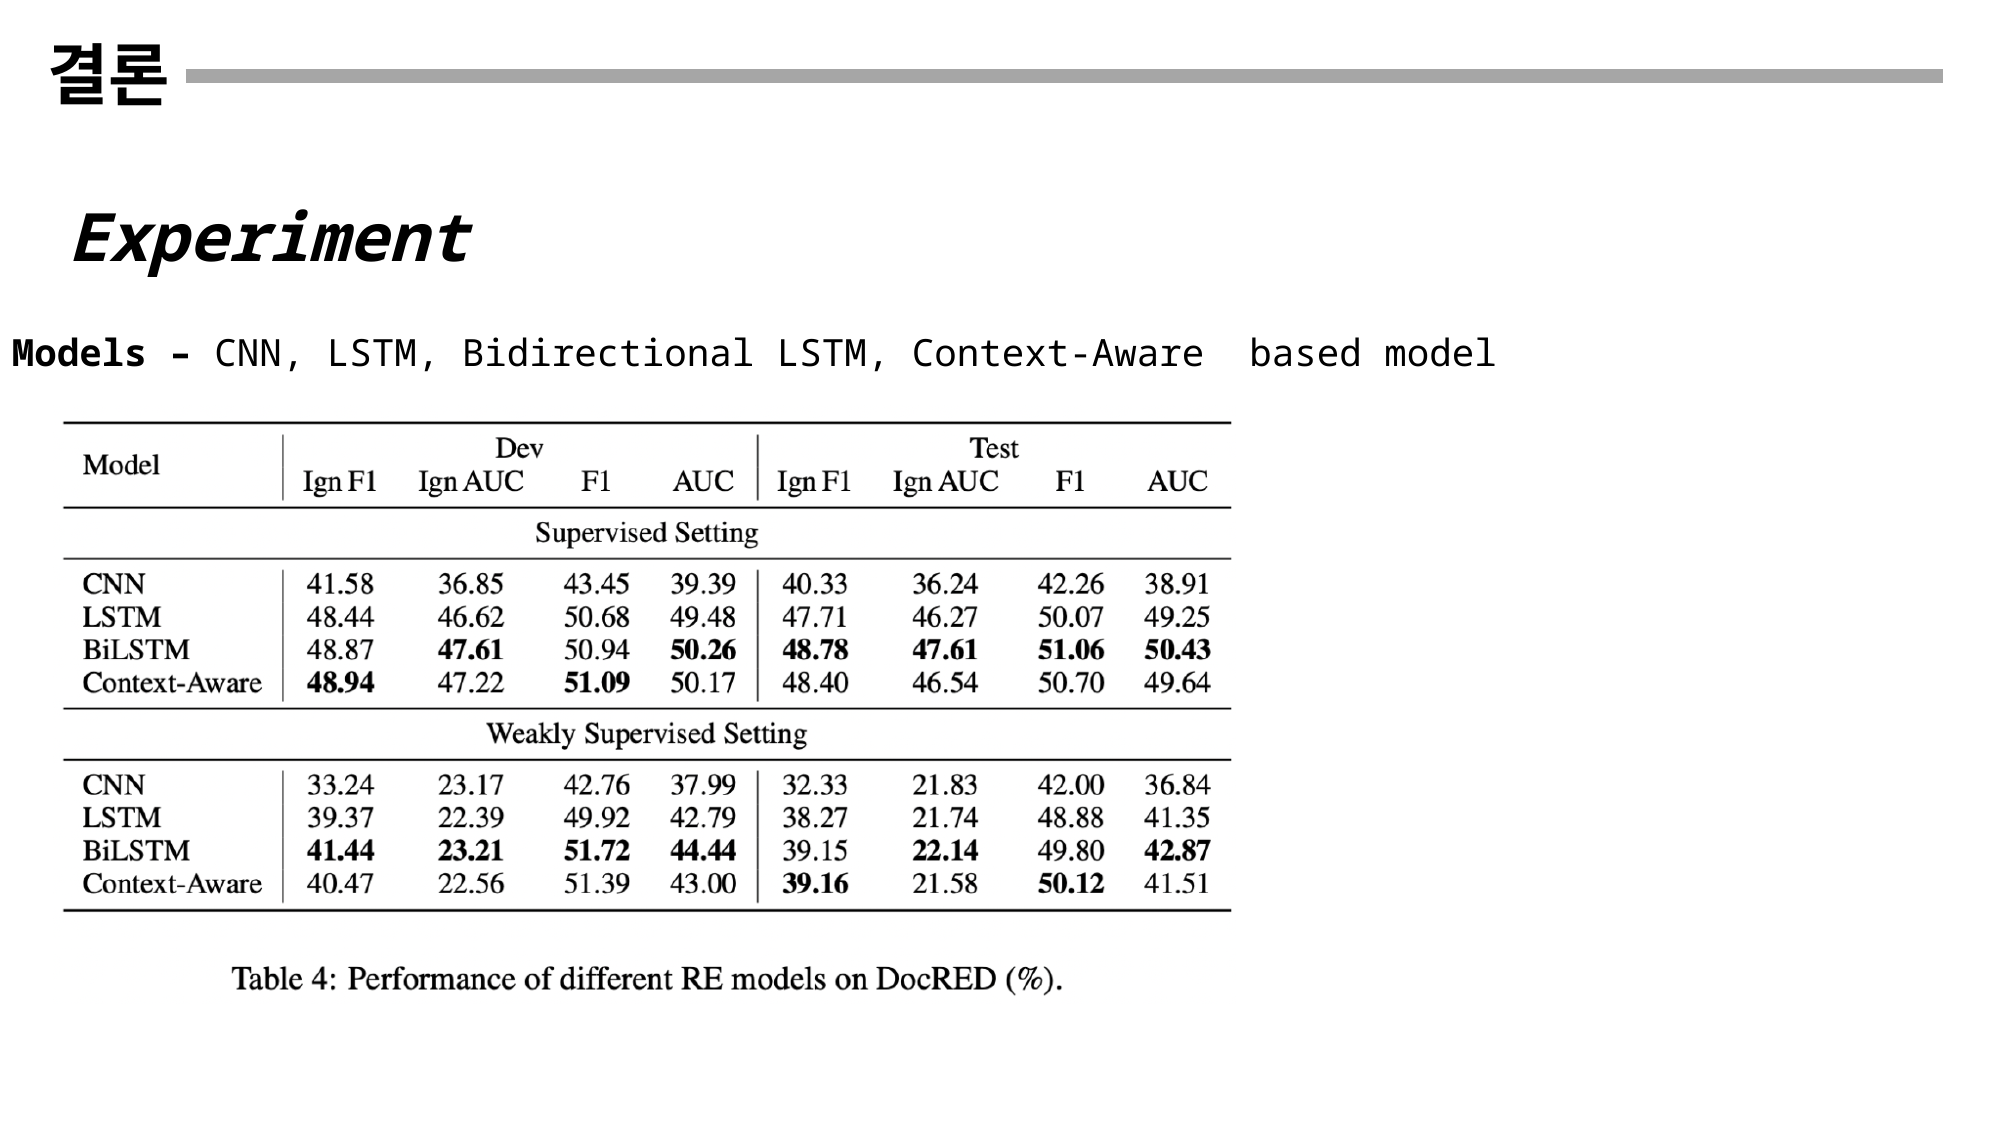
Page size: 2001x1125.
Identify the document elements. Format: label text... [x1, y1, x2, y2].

picture [53, 405, 1236, 1005]
text_box Models – CNN, LSTM, Bidirectional LSTM, Context-Aware based model [0, 321, 1512, 382]
text_box 결론 [32, 14, 306, 143]
list Experiment [53, 196, 1589, 322]
